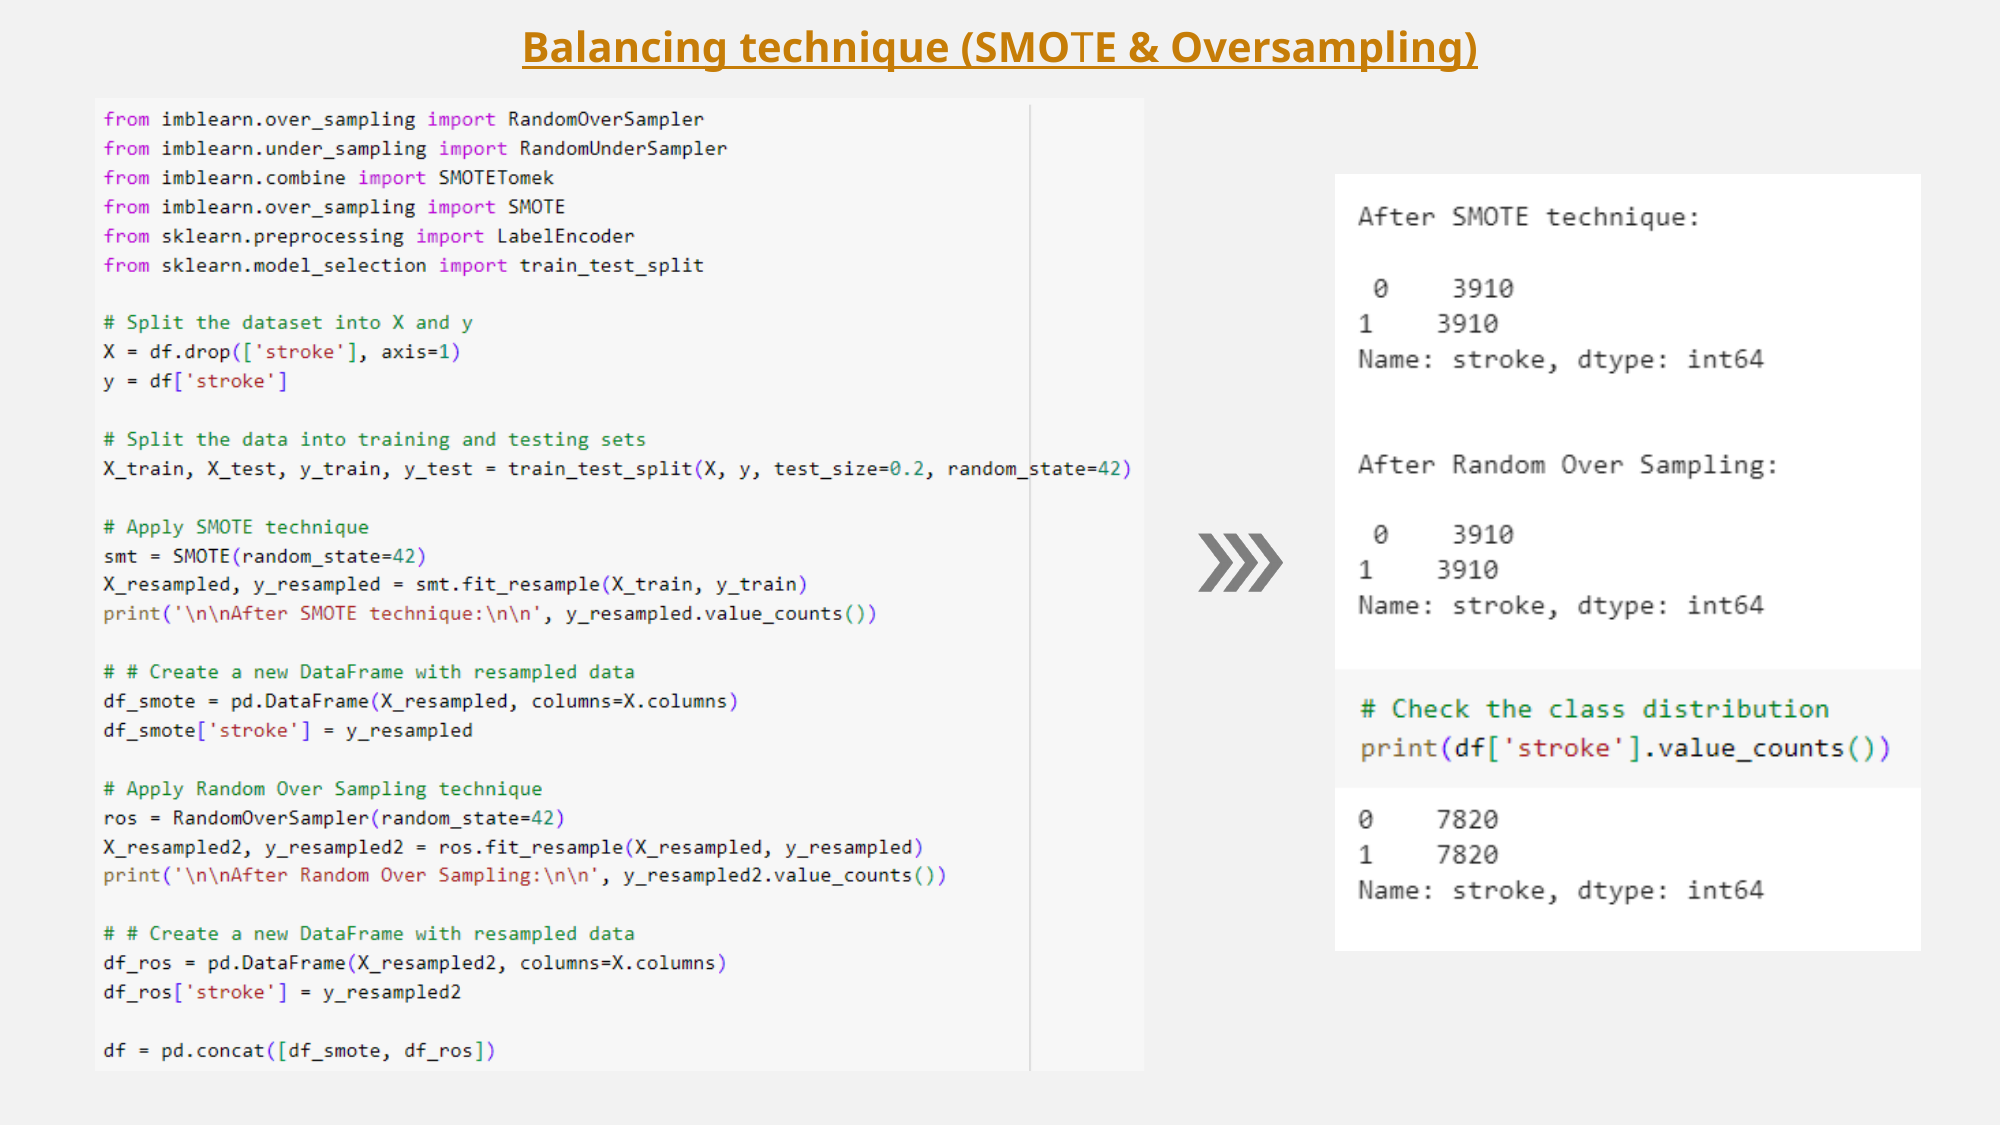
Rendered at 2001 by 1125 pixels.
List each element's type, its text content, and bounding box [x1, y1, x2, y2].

picture [1190, 513, 1290, 612]
text_box Balancing technique (SMOTE & Oversampling) [506, 13, 1493, 79]
picture [1335, 174, 1921, 951]
picture [94, 98, 1145, 1071]
